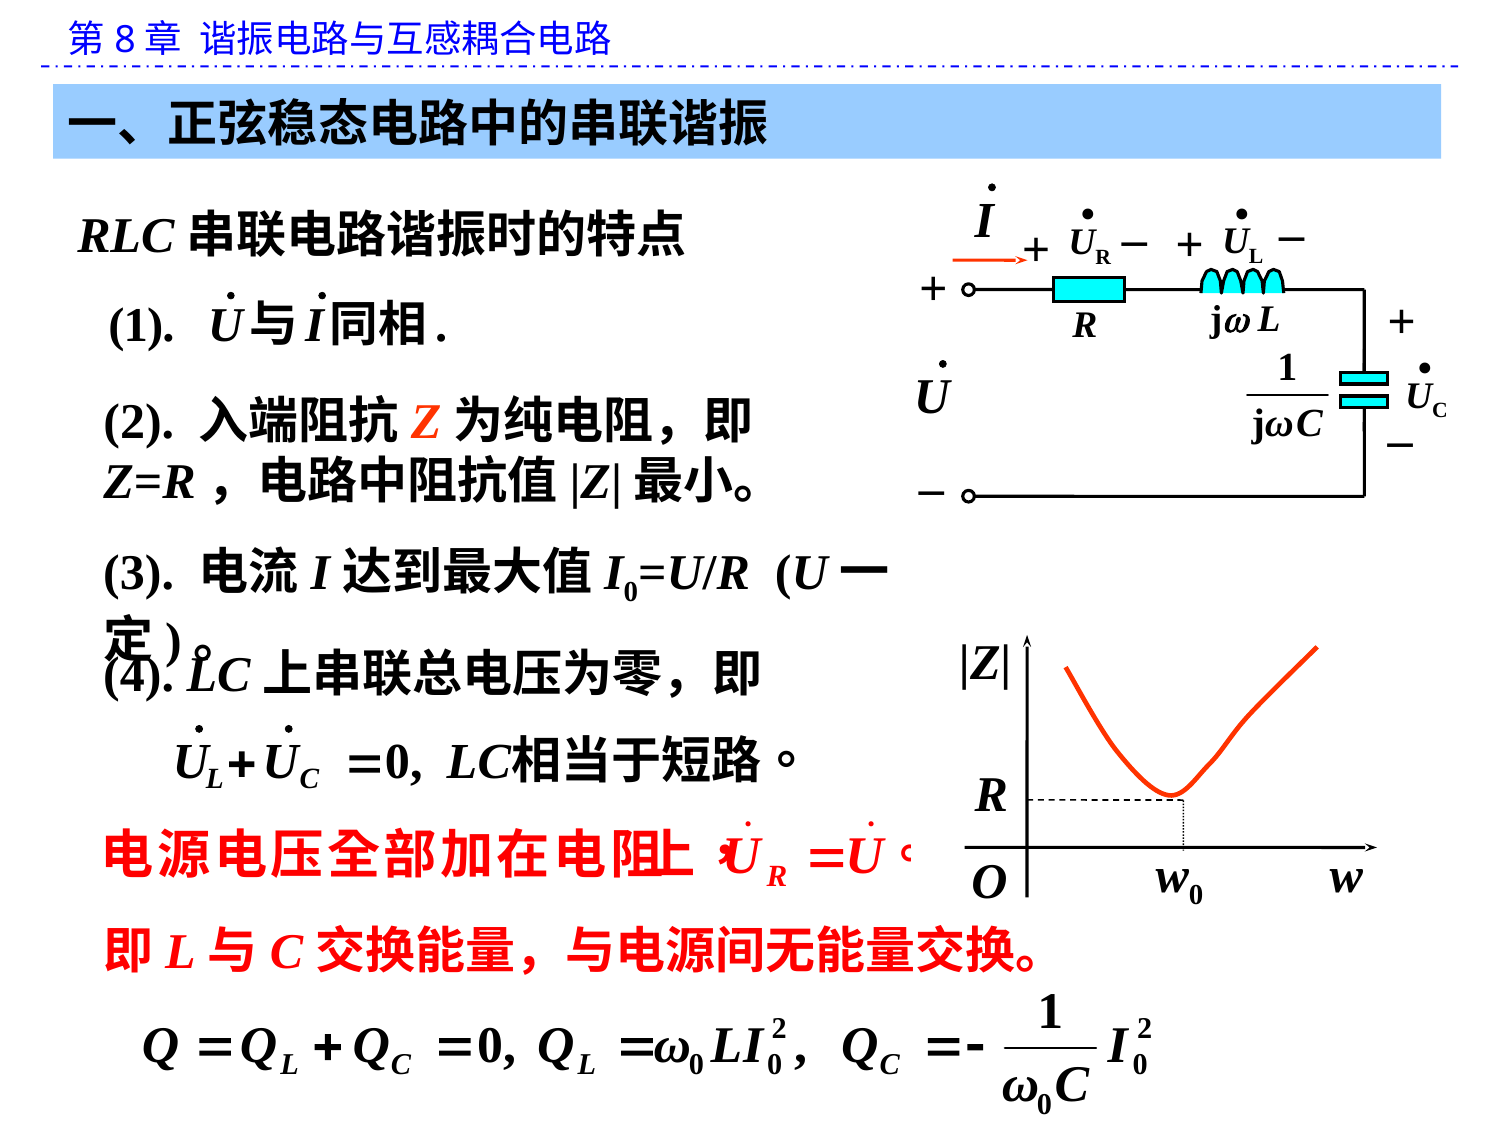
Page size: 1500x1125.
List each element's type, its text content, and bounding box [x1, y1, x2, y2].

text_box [903, 136, 1497, 507]
text_box (4). LC上串联总电压为零，即 [88, 621, 848, 709]
text_box RLC串联电路谐振时的特点 [62, 195, 898, 270]
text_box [944, 622, 1379, 917]
text_box (2). 入端阻抗Z为纯电阻，即Z=R，电路中阻抗值|Z|最小。 [88, 381, 898, 517]
text_box 一、正弦稳态电路中的串联谐振 [53, 84, 1442, 159]
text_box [102, 264, 456, 362]
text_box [99, 816, 911, 893]
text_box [127, 677, 797, 800]
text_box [135, 975, 1164, 1125]
text_box (3). 电流I达到最大值I0=U/R (U一定)。 [88, 531, 974, 675]
text_box 即L与C交换能量，与电源间无能量交换。 [88, 910, 1089, 986]
